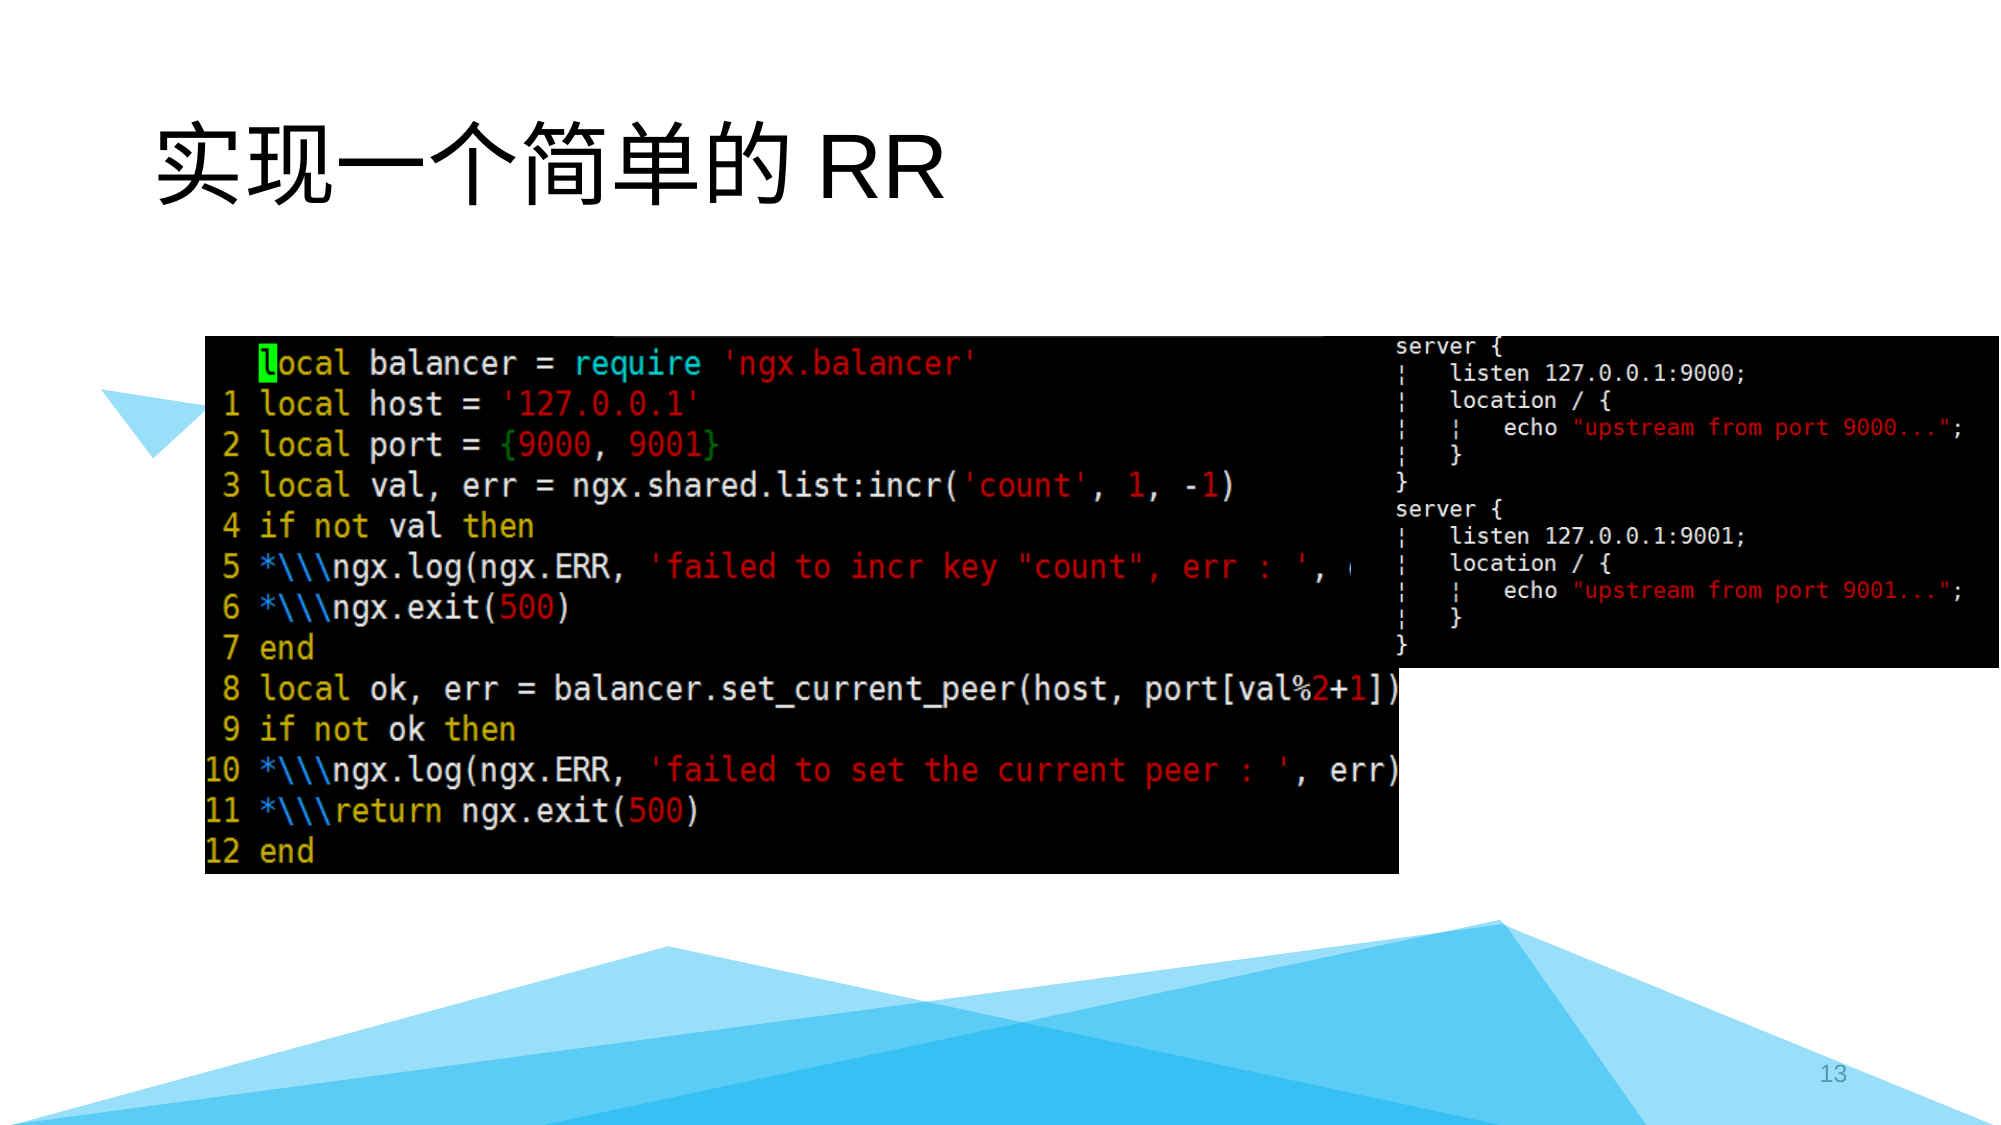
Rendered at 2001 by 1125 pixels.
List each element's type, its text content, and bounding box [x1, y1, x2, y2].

slide_number 13 [1412, 1042, 1863, 1103]
text_box [929, 932, 1433, 1021]
text_box [1023, 918, 1648, 1125]
text_box [98, 387, 205, 460]
text_box [1633, 1070, 1997, 1125]
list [1351, 336, 1999, 668]
text_box [1508, 925, 1794, 1042]
text_box [8, 945, 1506, 1125]
title 实现一个简单的RR [137, 59, 1863, 278]
picture [205, 336, 1399, 874]
